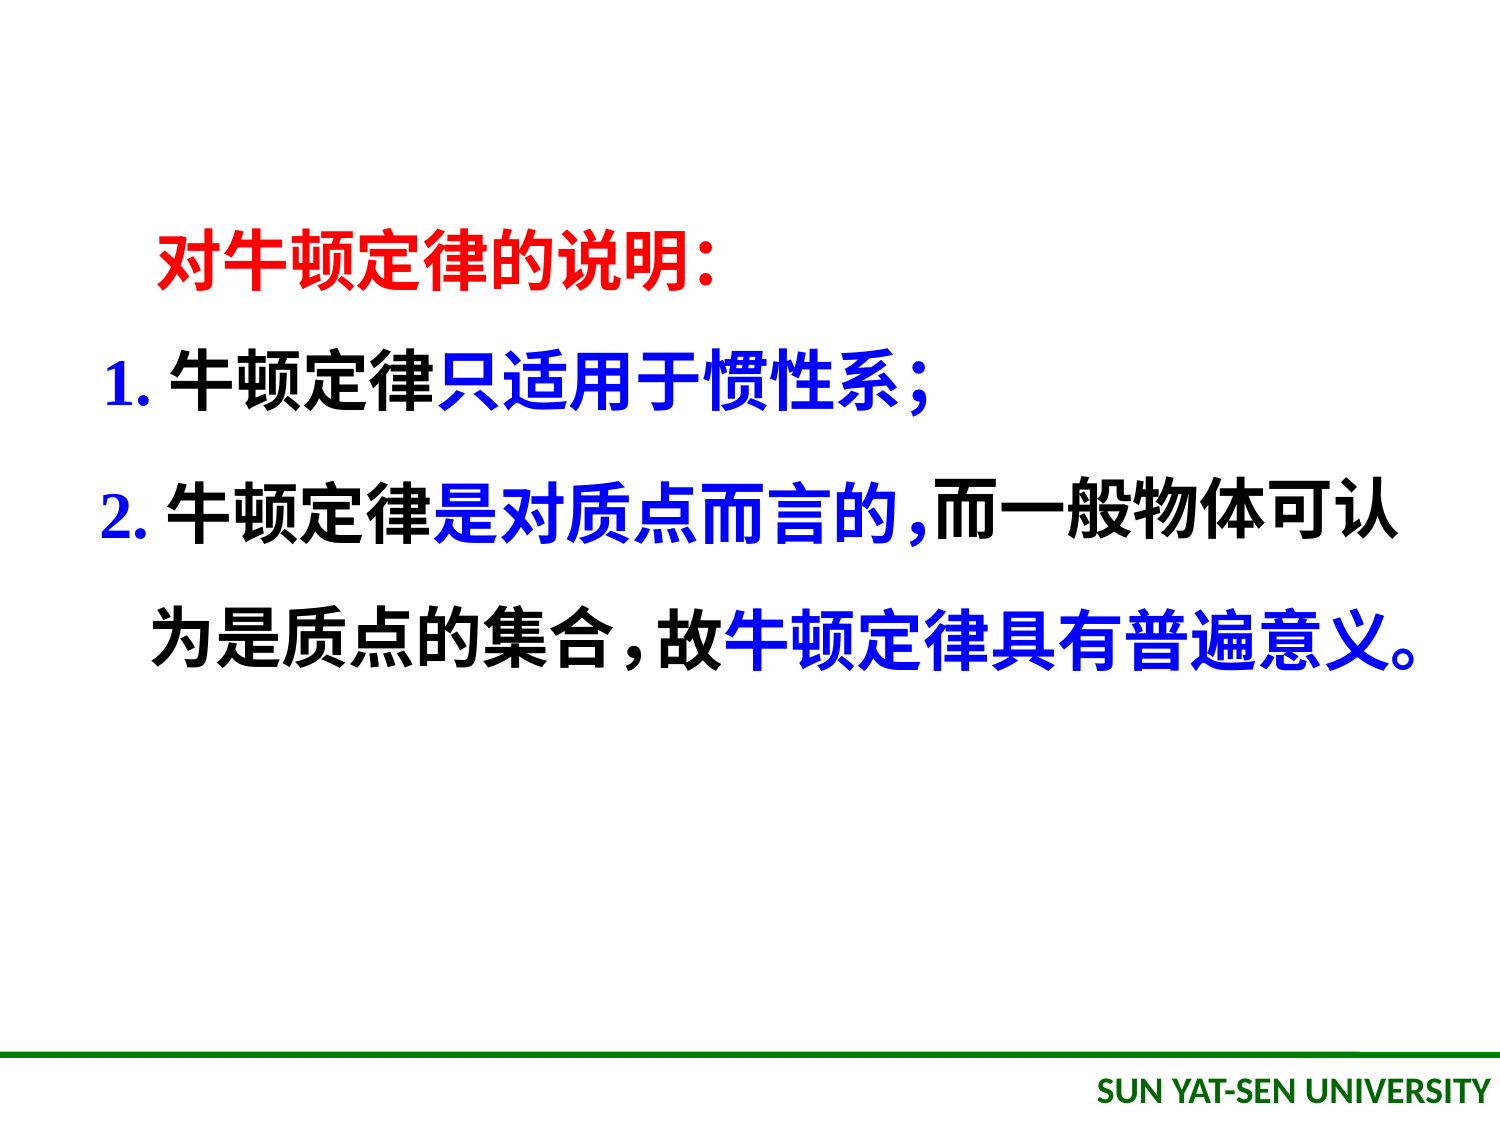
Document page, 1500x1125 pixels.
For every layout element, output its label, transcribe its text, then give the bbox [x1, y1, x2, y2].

text_box 故牛顿定律具有普遍意义。 [641, 591, 1500, 686]
text_box 对牛顿定律的说明： [141, 211, 894, 306]
text_box 1.牛顿定律只适用于惯性系； [70, 331, 1111, 427]
text_box 而一般物体可认 [917, 459, 1500, 555]
text_box 2.牛顿定律是对质点而言的， [17, 464, 1060, 560]
text_box 为是质点的集合， [133, 587, 782, 683]
